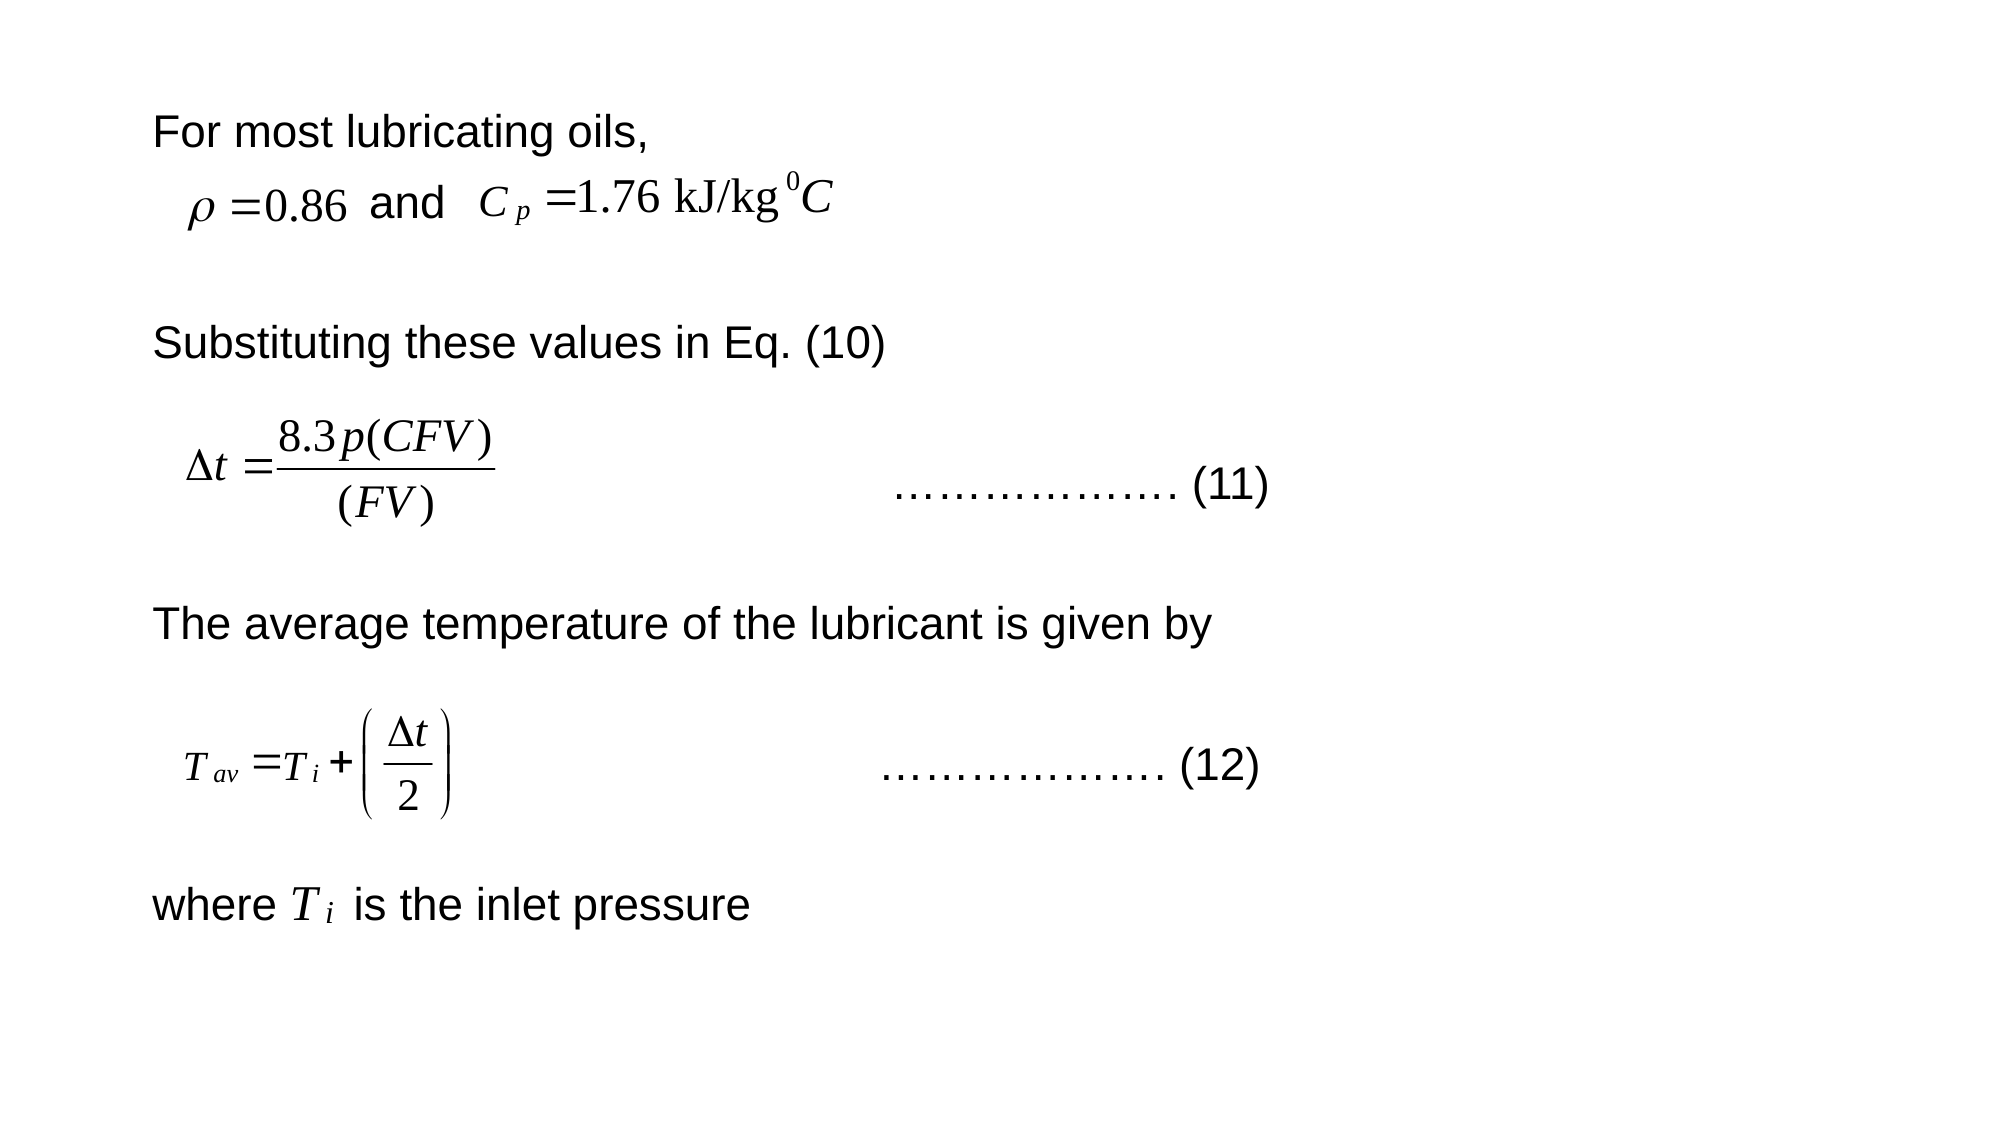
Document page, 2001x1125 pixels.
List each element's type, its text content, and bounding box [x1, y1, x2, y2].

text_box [471, 159, 844, 237]
list For most lubricating oils, and Substituting these values in Eq. (10) ………………. (11) The average temperature of the lubricant is given by ………………. (12) where is the inlet pressure [137, 100, 1863, 1014]
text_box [284, 869, 344, 934]
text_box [178, 178, 357, 242]
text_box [178, 700, 465, 829]
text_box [178, 406, 505, 536]
